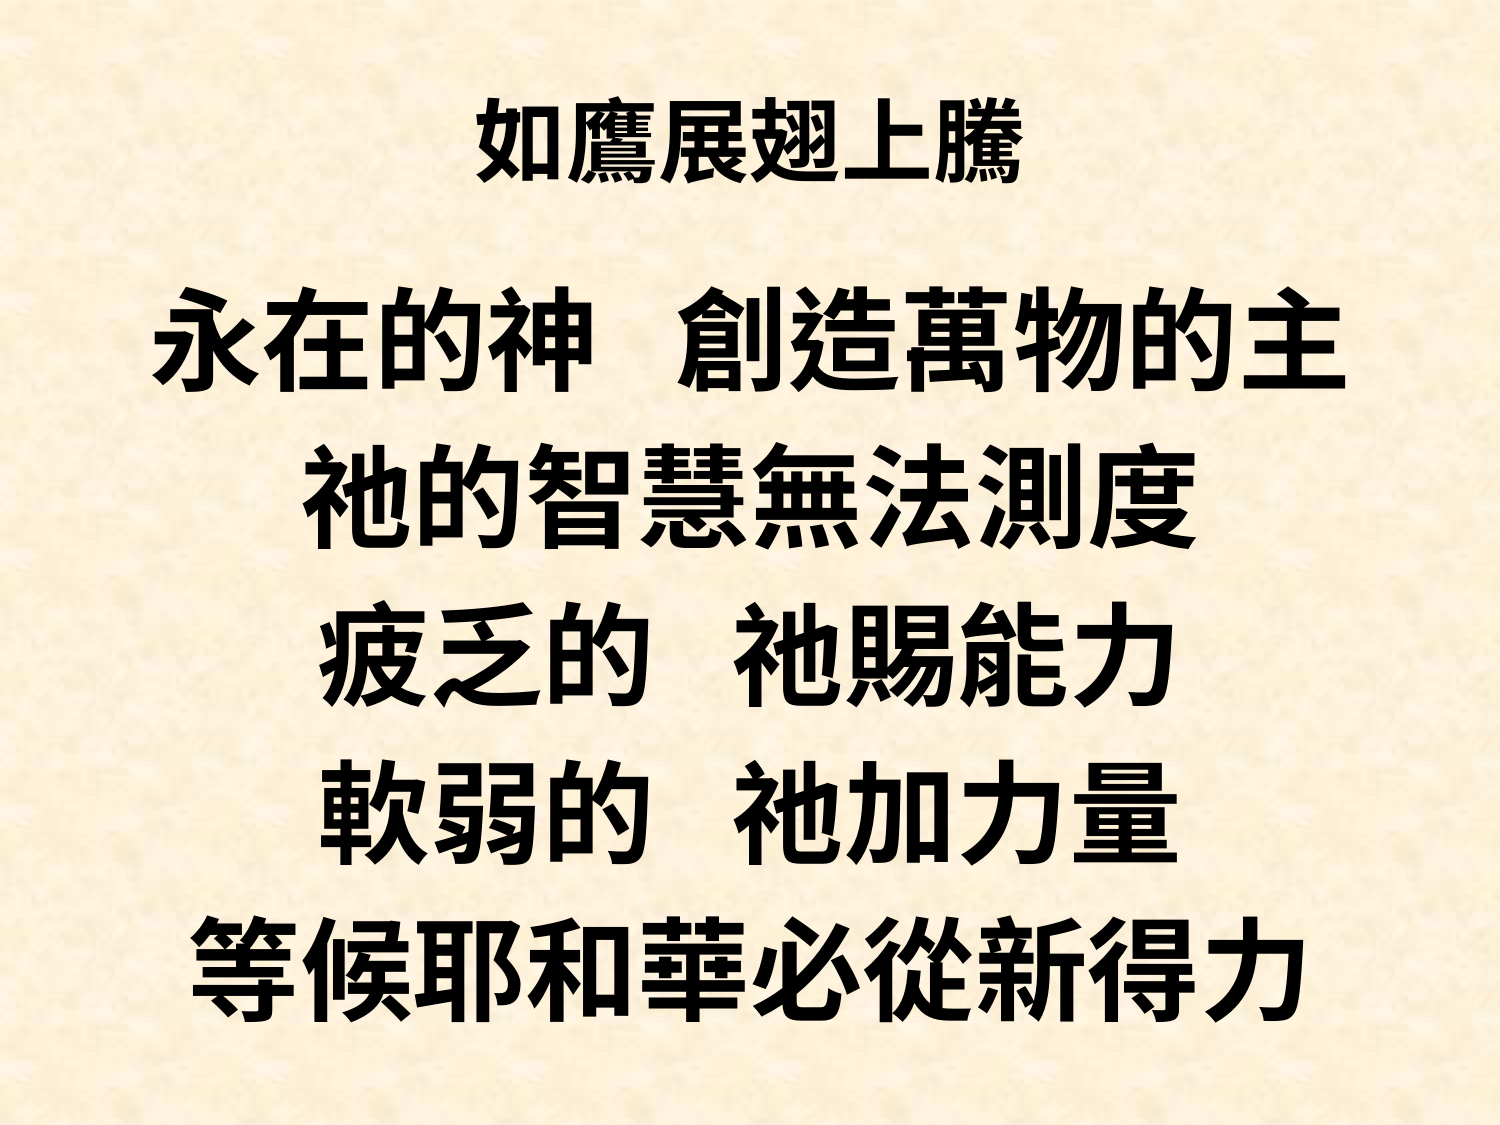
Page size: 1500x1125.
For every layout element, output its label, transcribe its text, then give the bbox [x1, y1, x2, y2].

title 如鷹展翅上騰 [75, 45, 1425, 233]
list 永在的神 創造萬物的主 祂的智慧無法測度 疲乏的 祂賜能力 軟弱的 祂加力量 等候耶和華必從新得力 [75, 262, 1425, 1005]
picture [0, 0, 1500, 1125]
